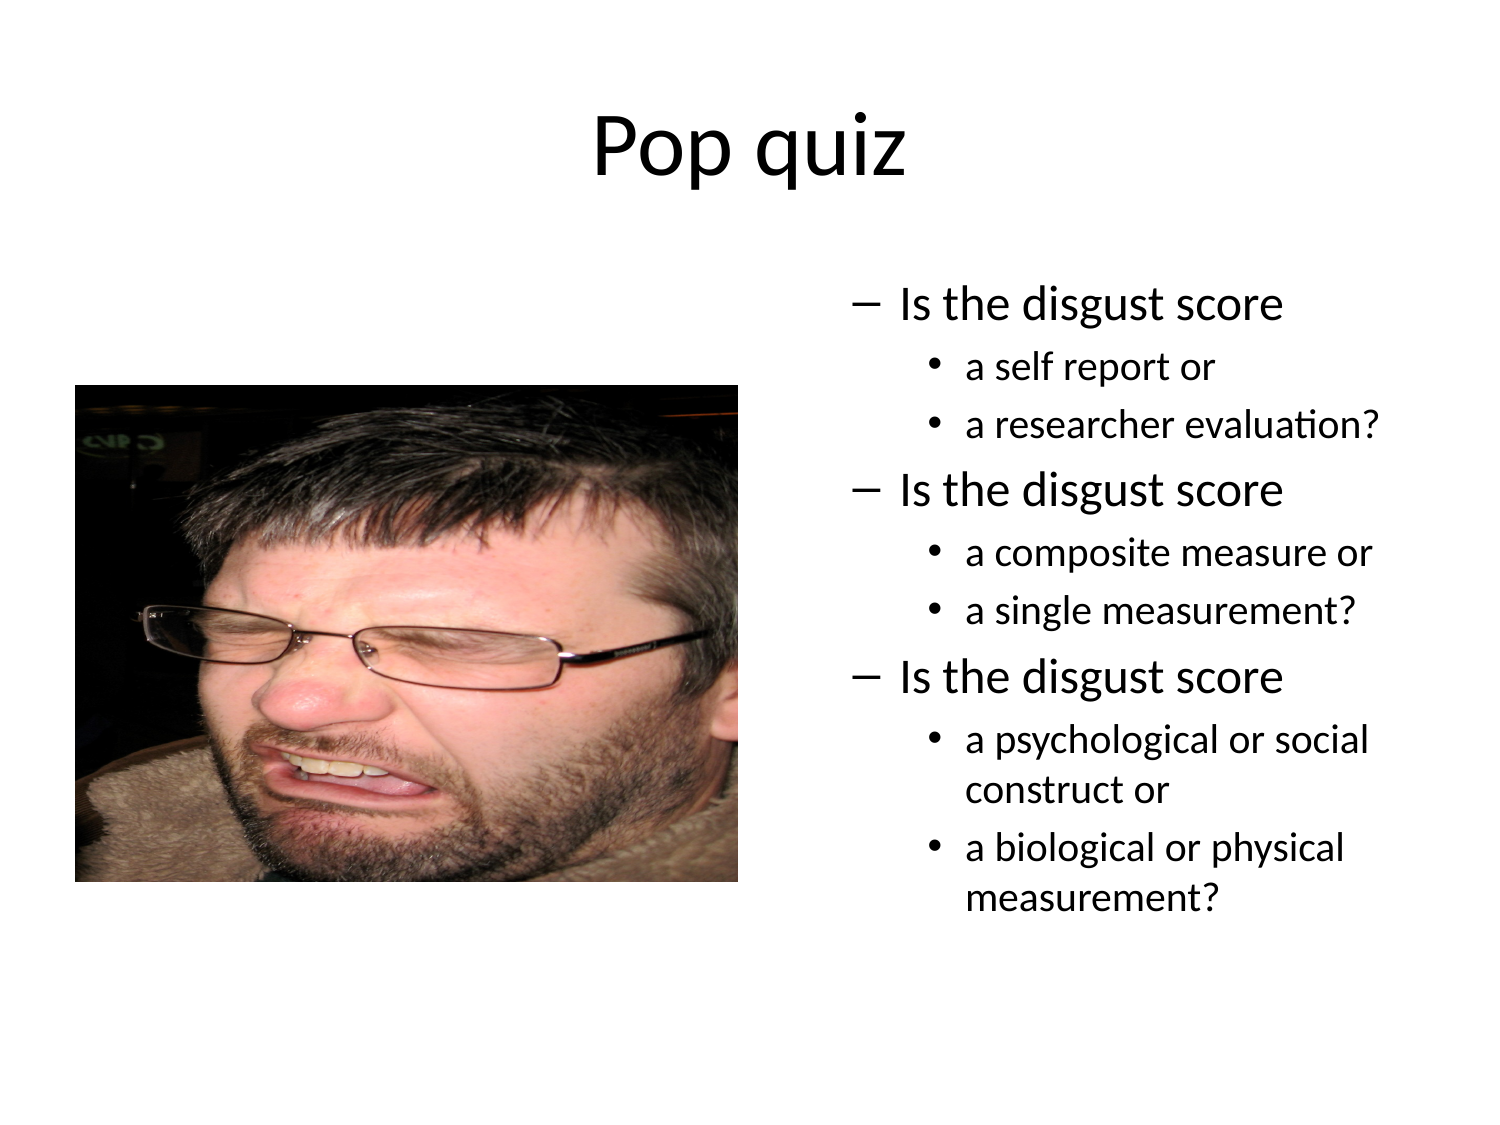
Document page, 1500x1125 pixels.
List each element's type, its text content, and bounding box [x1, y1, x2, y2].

title Pop quiz [75, 45, 1425, 233]
list Is the disgust score a self report or a researcher evaluation? Is the disgust score a composite measure or a single measurement? Is the disgust score a psychological or social construct or a biological or physical measurement? [762, 262, 1425, 1005]
picture [74, 385, 738, 882]
